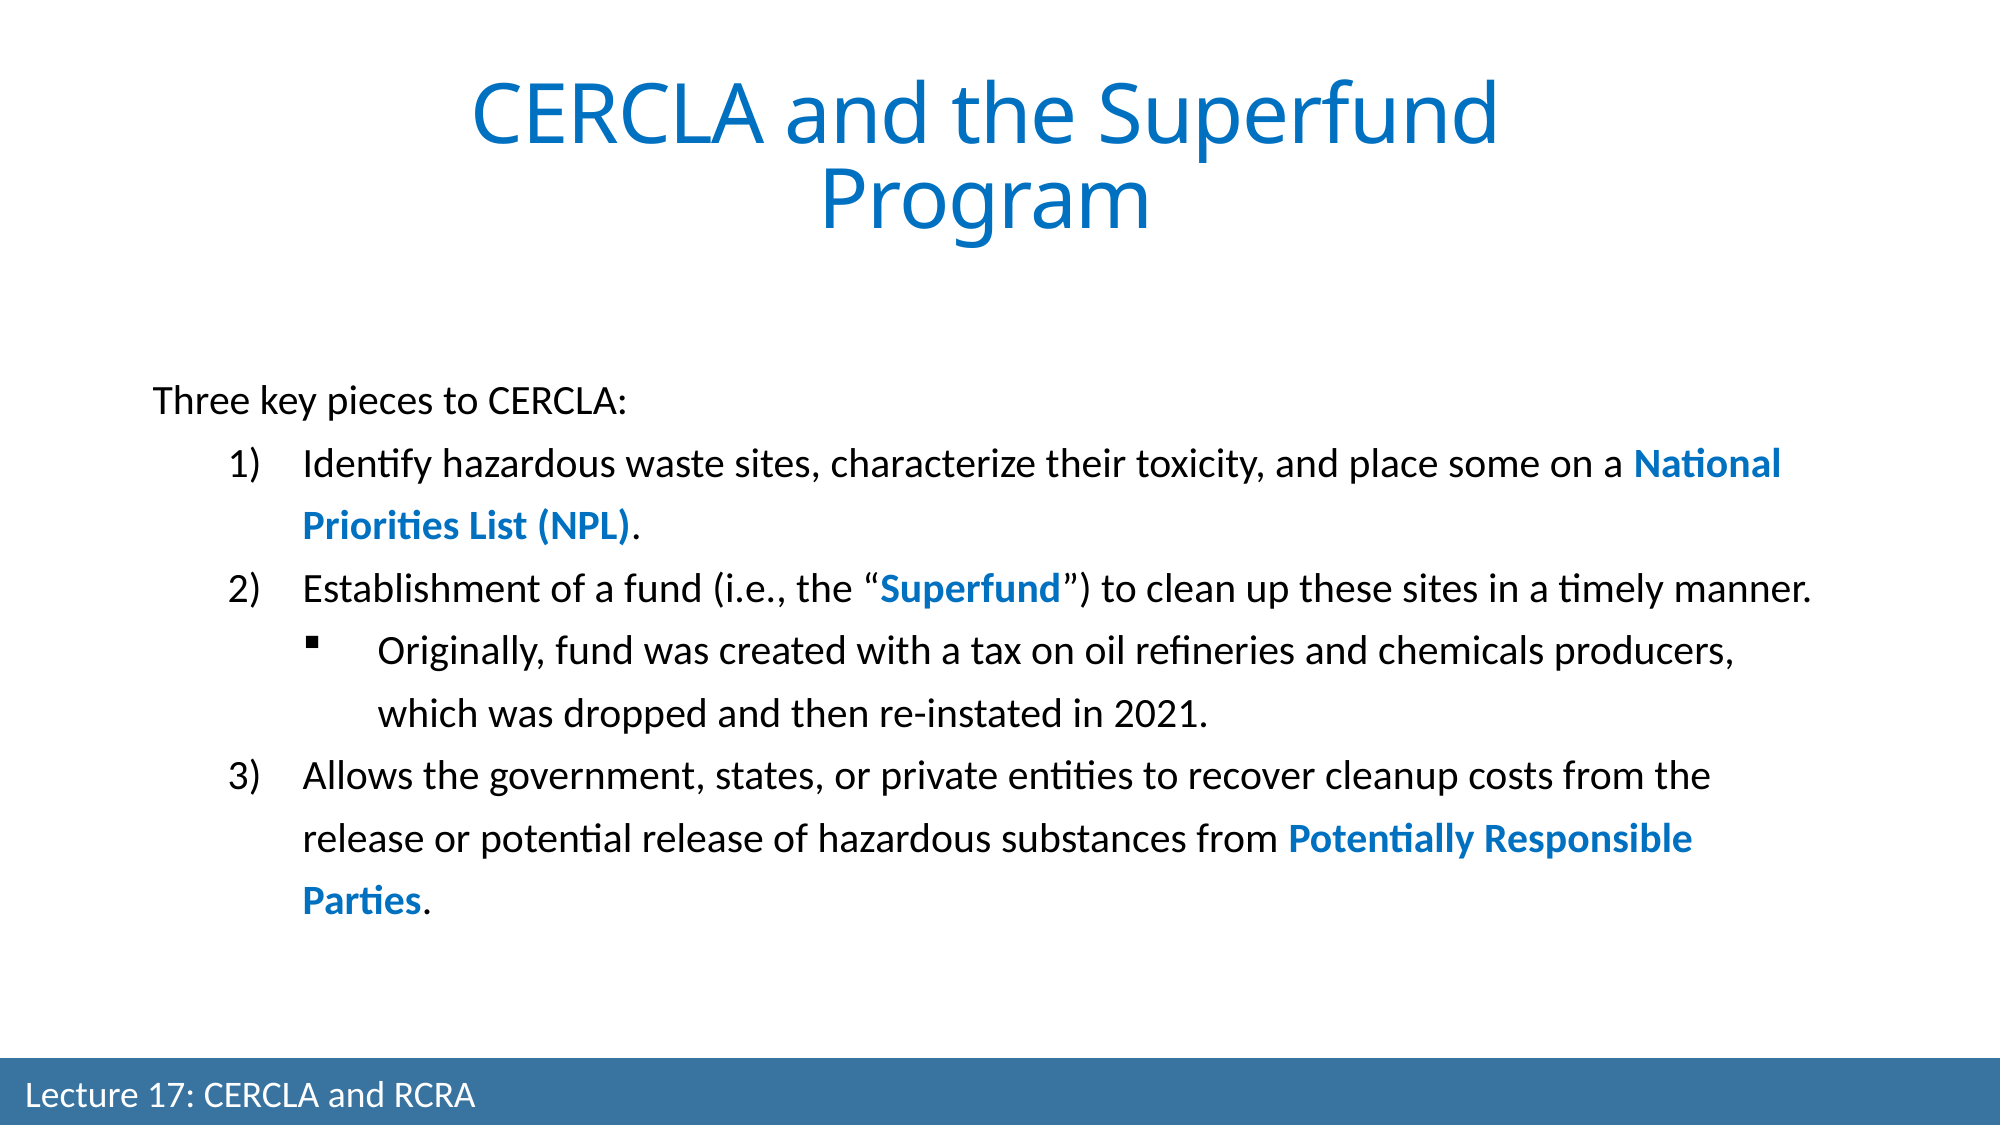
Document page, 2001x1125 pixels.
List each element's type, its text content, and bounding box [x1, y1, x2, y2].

text_box Three key pieces to CERCLA: Identify hazardous waste sites, characterize their toxicity, and place some on a National Priorities List (NPL). Establishment of a fund (i.e., the “Superfund”) to clean up these sites in a timely manner. Originally, fund was created with a tax on oil refineries and chemicals producers, which was dropped and then re-instated in 2021. Allows the government, states, or private entities to recover cleanup costs from the release or potential release of hazardous substances from Potentially Responsible Parties. [138, 353, 1835, 996]
text_box CERCLA and the Superfund Program [393, 0, 1579, 254]
